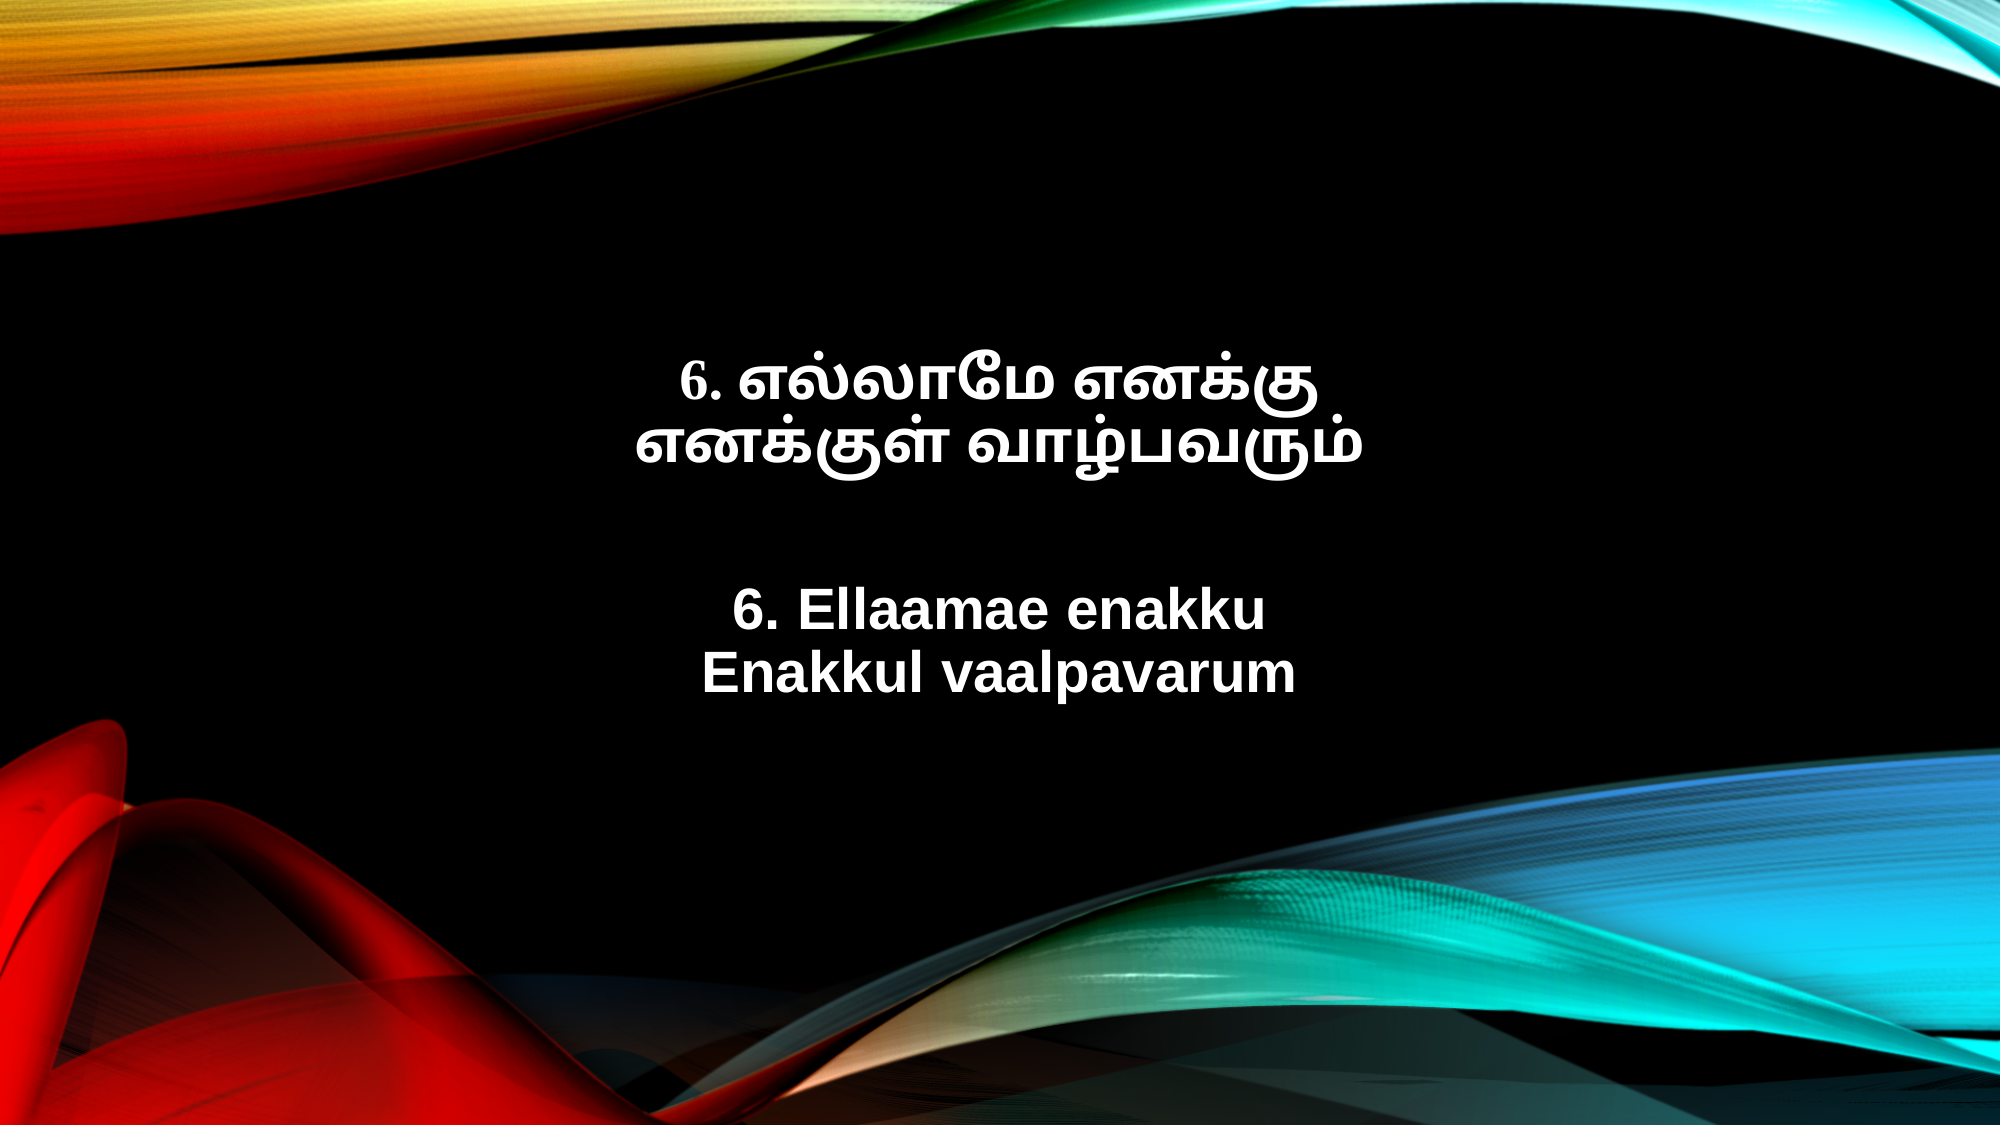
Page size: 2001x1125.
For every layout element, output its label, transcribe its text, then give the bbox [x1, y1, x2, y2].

subtitle 6. எல்லாமே எனக்கு எனக்குள் வாழ்பவரும் 6. Ellaamae enakku Enakkul vaalpavarum [0, 0, 2000, 1125]
